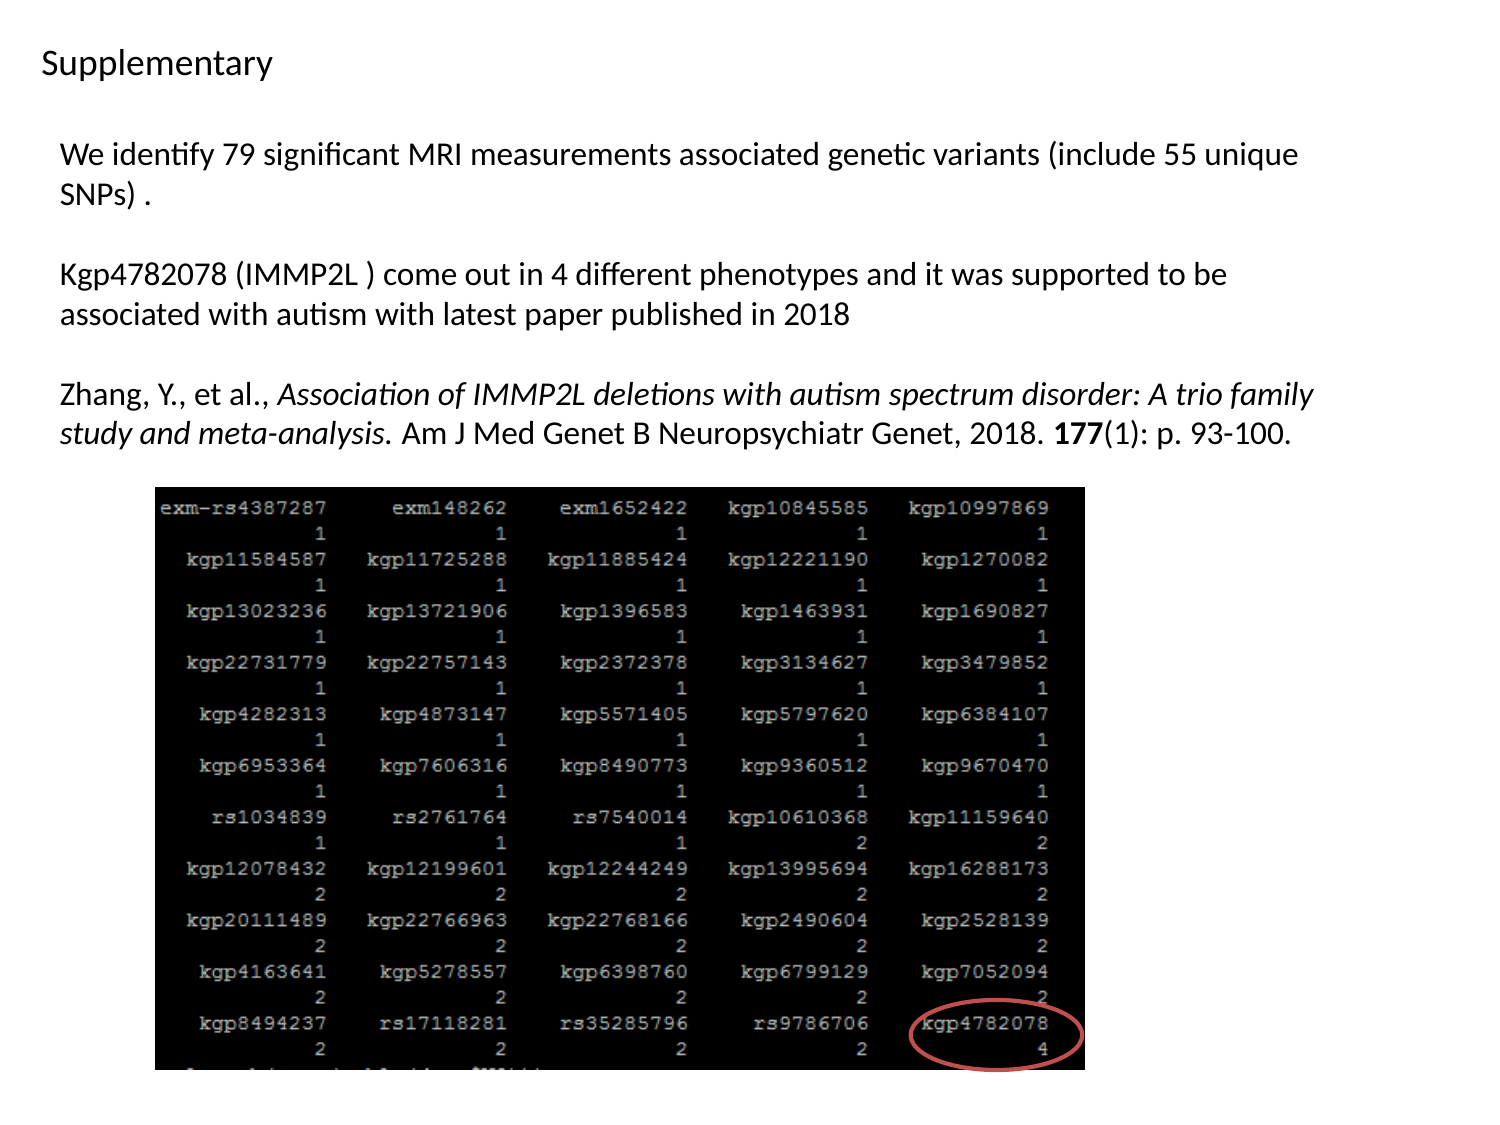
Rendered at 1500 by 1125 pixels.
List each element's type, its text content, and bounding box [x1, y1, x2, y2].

text_box Supplementary [26, 30, 289, 90]
text_box We identify 79 significant MRI measurements associated genetic variants (include 55 unique SNPs) . Kgp4782078 (IMMP2L ) come out in 4 different phenotypes and it was supported to be associated with autism with latest paper published in 2018 Zhang, Y., et al., Association of IMMP2L deletions with autism spectrum disorder: A trio family study and meta-analysis. Am J Med Genet B Neuropsychiatr Genet, 2018. 177(1): p. 93-100. [45, 124, 1345, 460]
picture [155, 487, 1085, 1071]
